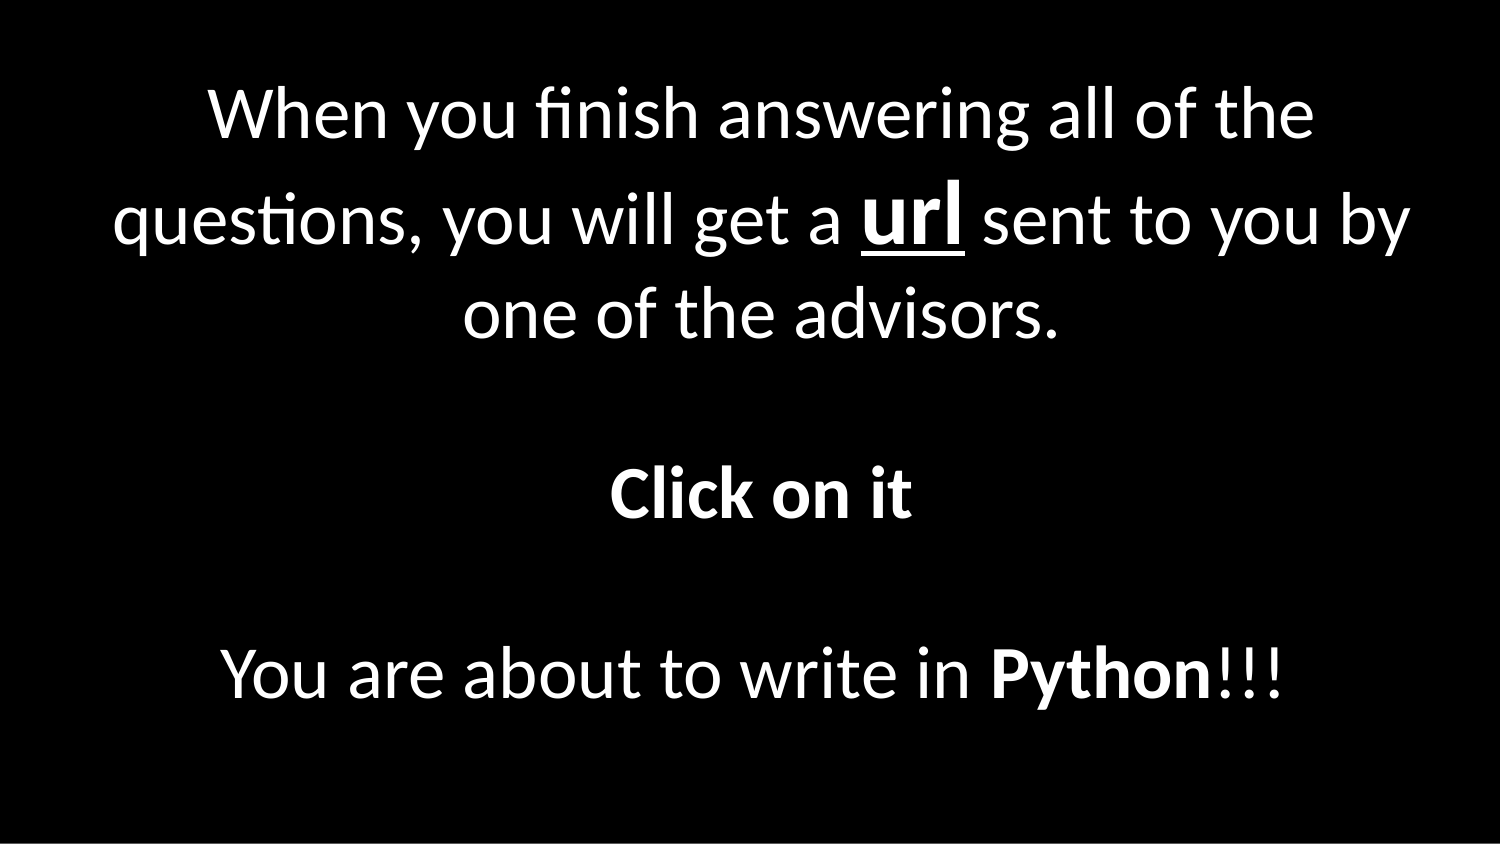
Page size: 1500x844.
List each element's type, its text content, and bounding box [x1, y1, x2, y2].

text_box When you finish answering all of the questions, you will get a url sent to you by one of the advisors. Click on it You are about to write in Python!!! [73, 48, 1451, 807]
